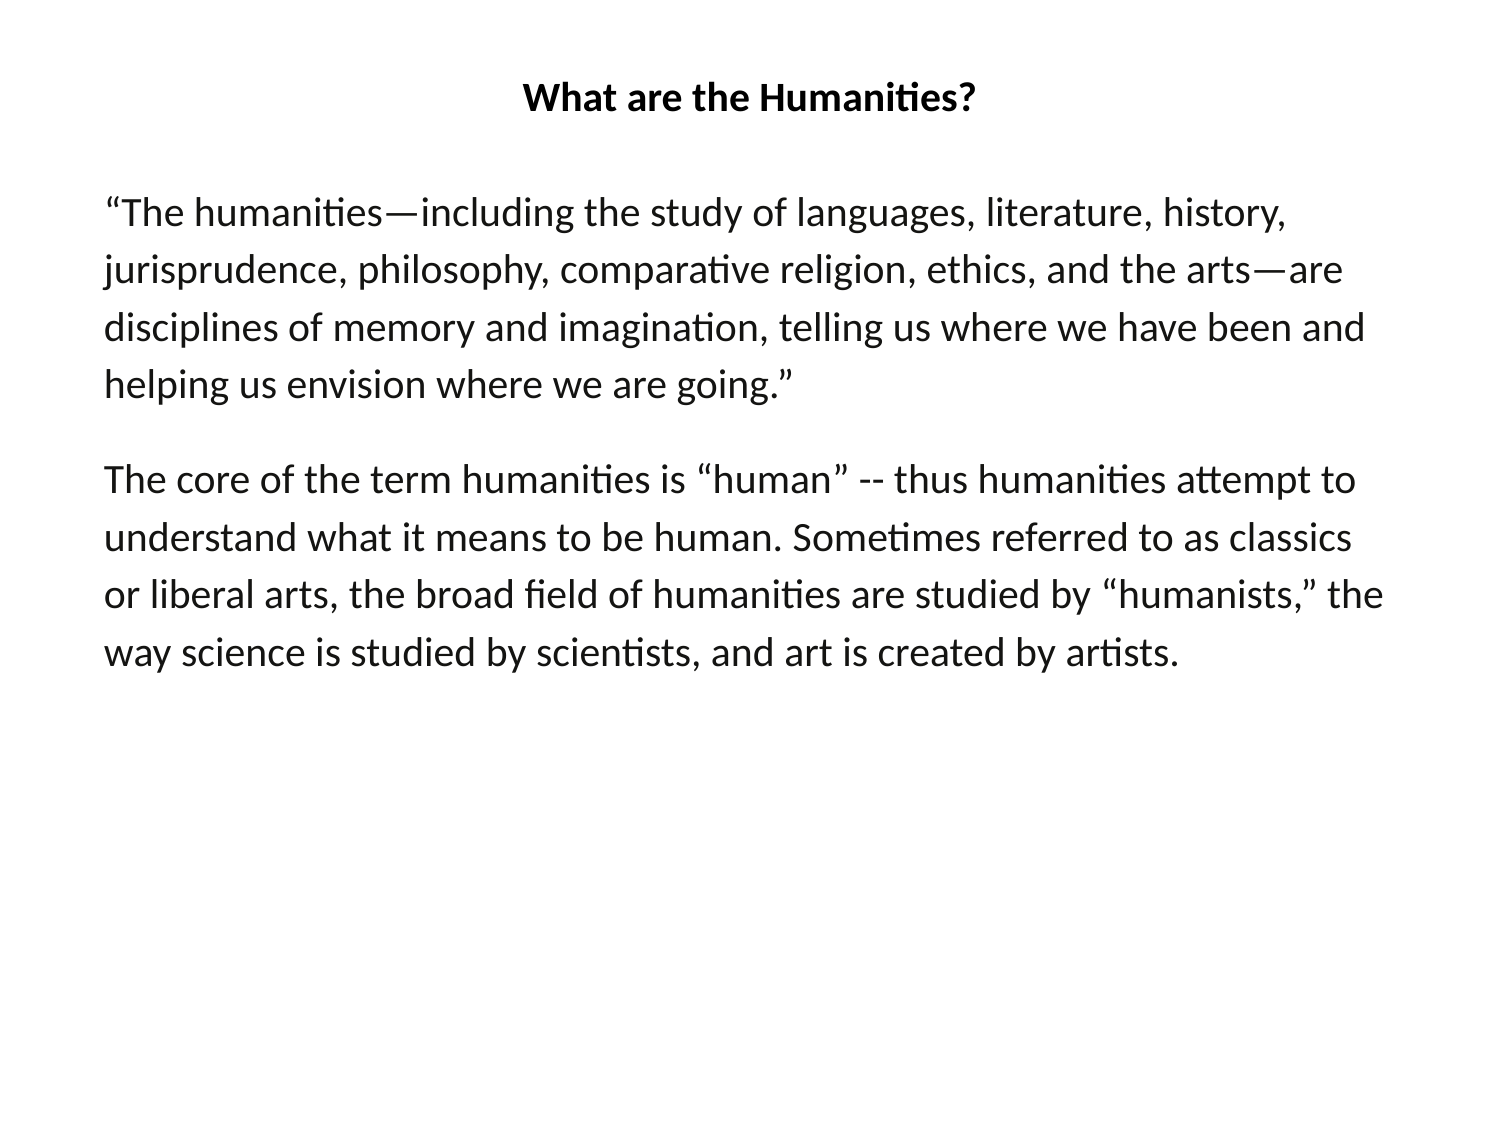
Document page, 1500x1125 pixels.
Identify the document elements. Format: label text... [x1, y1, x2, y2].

text_box What are the Humanities? “The humanities—including the study of languages, literature, history, jurisprudence, philosophy, comparative religion, ethics, and the arts—are disciplines of memory and imagination, telling us where we have been and helping us envision where we are going.” The core of the term humanities is “human” -- thus humanities attempt to understand what it means to be human. Sometimes referred to as classics or liberal arts, the broad field of humanities are studied by “humanists,” the way science is studied by scientists, and art is created by artists. [88, 46, 1411, 716]
